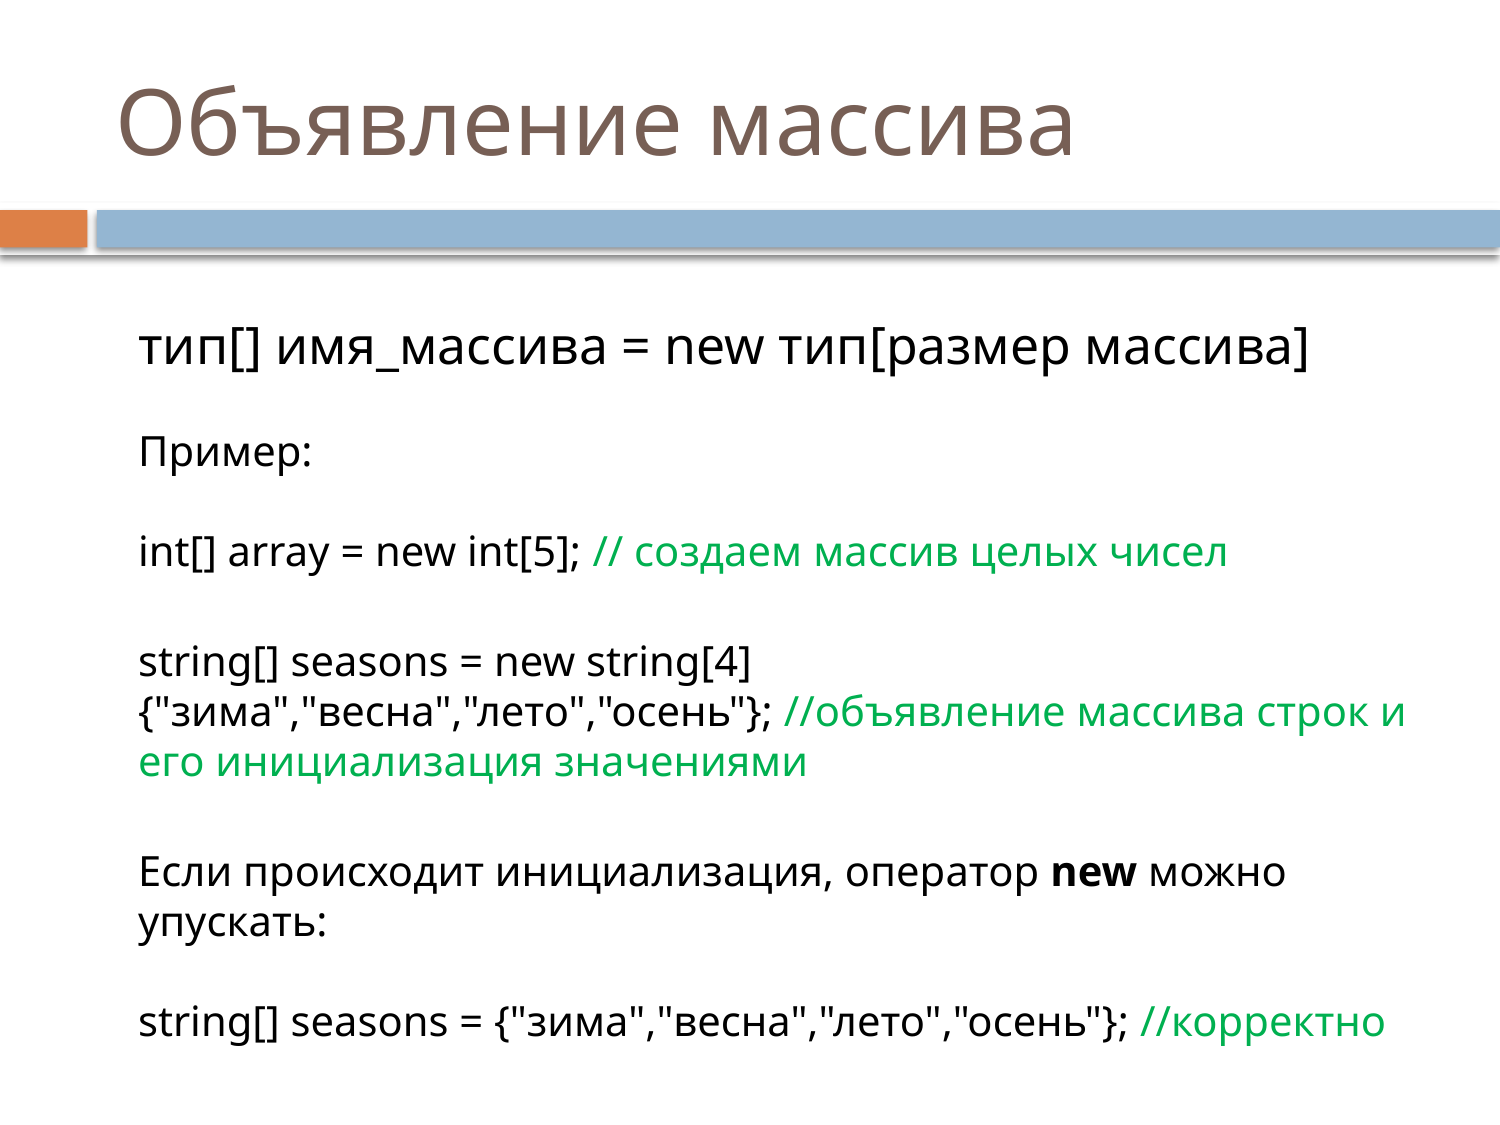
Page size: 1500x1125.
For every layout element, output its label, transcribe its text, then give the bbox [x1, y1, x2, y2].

list тип[] имя_массива = new тип[размер массива] Пример: int[] array = new int[5]; // создаем массив целых чисел string[] seasons = new string[4] {"зима","весна","лето","осень"}; //объявление массива строк и его инициализация значениями Если происходит инициализация, оператор new можно упускать: string[] seasons = {"зима","весна","лето","осень"}; //корректно [76, 255, 1438, 1071]
title Объявление массива [100, 37, 1438, 200]
